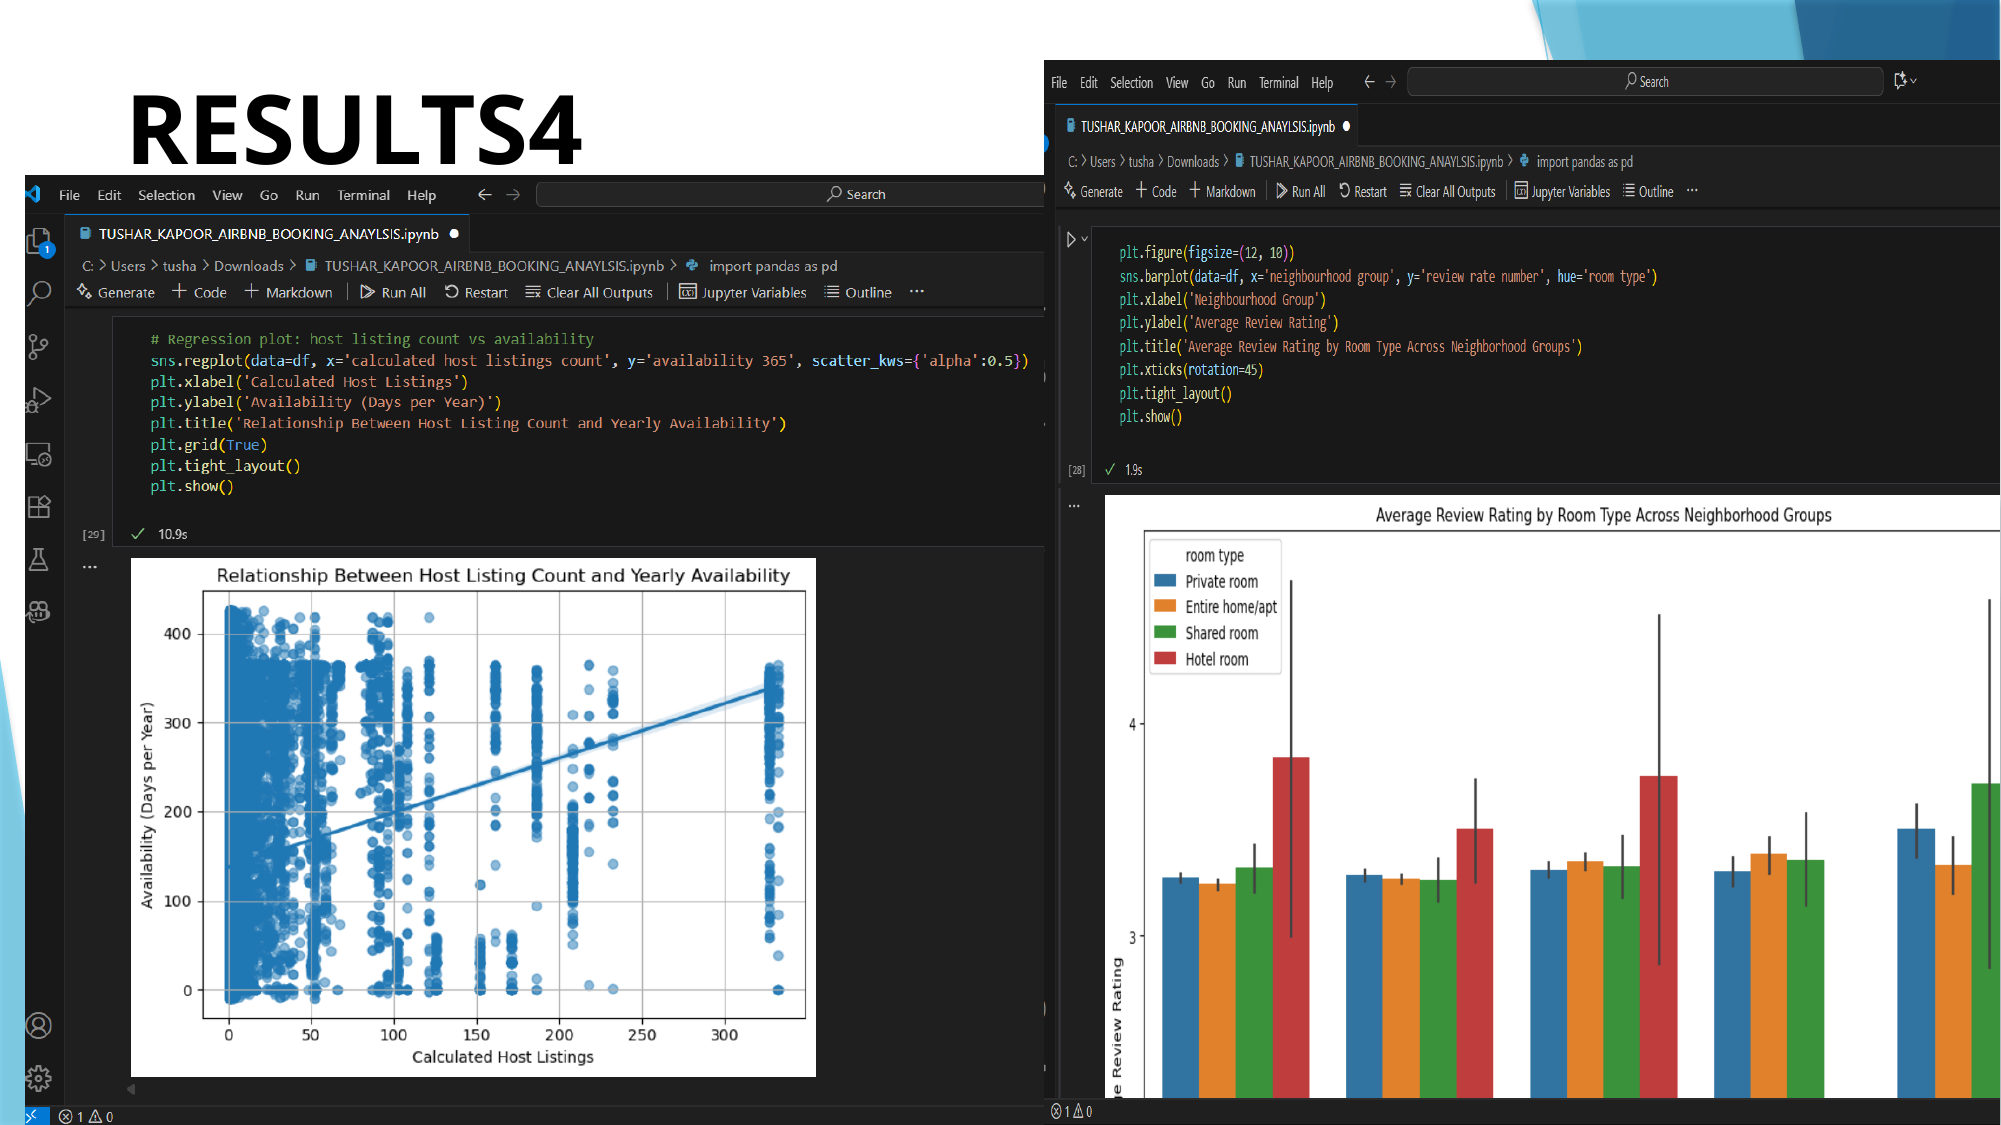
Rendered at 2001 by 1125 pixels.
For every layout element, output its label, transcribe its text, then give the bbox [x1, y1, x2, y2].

picture [24, 60, 2000, 1125]
title RESULTS4 [110, 60, 600, 174]
